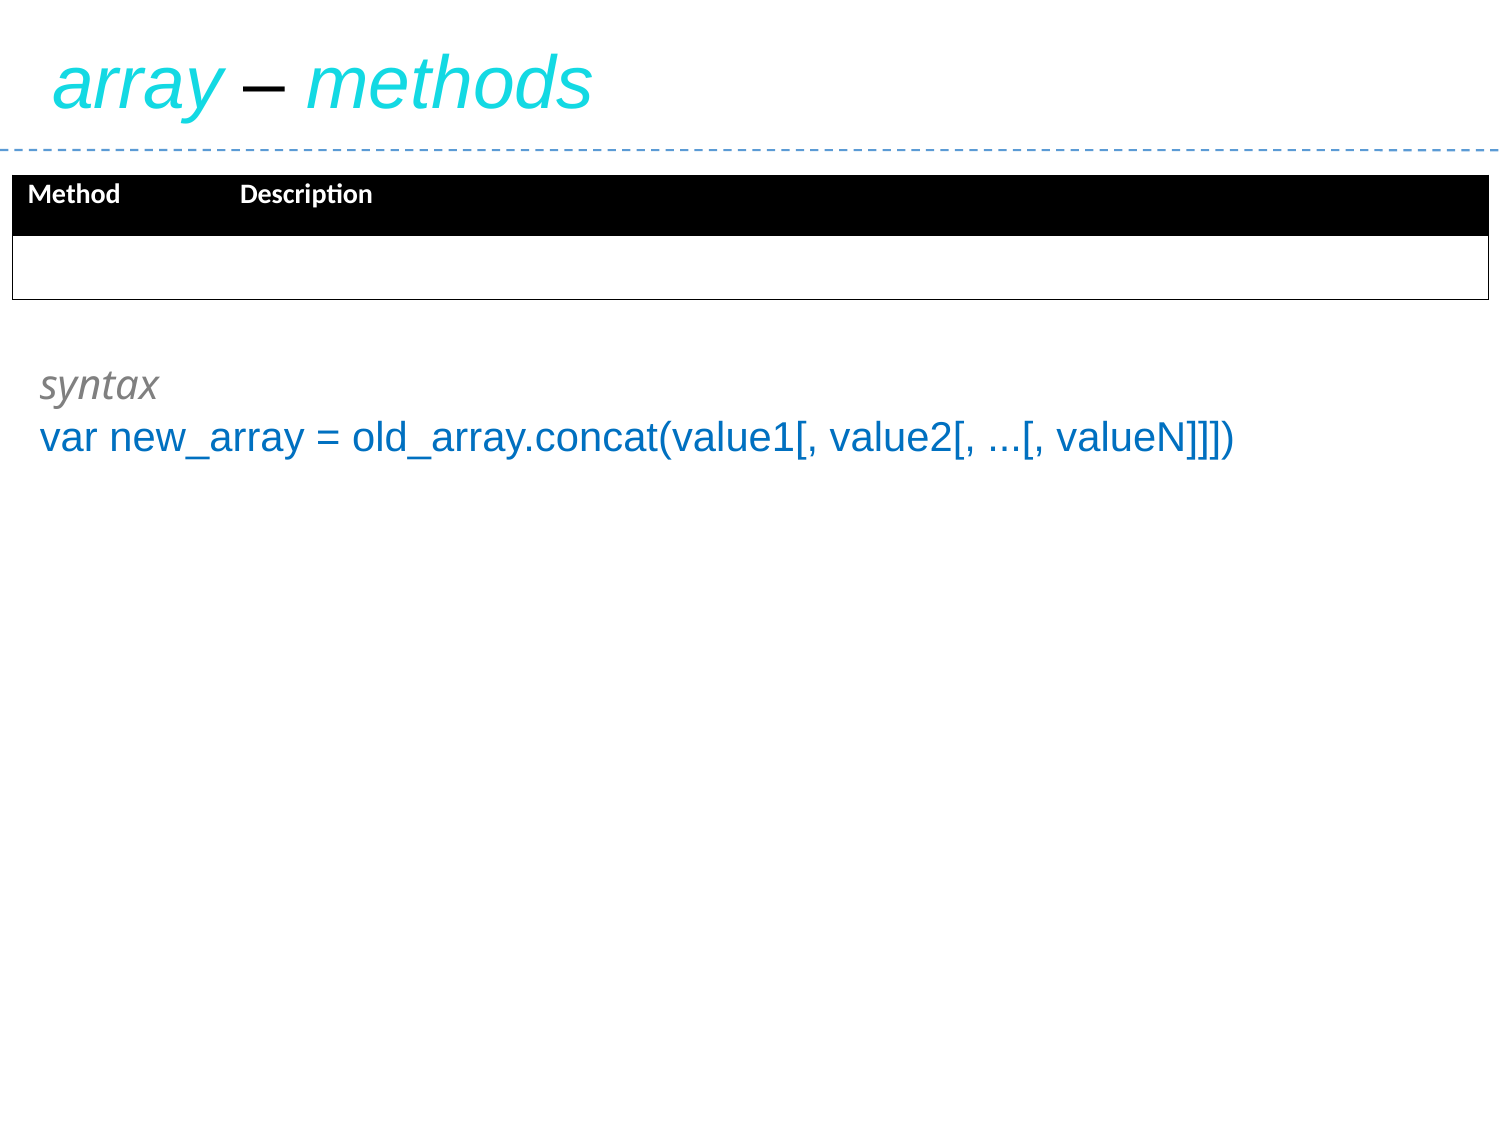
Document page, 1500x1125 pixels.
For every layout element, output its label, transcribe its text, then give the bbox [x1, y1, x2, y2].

table_cell [225, 236, 1488, 299]
text_box syntax [24, 350, 1475, 415]
table_header Method [13, 176, 225, 235]
table_header Description [225, 176, 1488, 235]
table_cell [13, 236, 225, 299]
text_box array – methods [37, 26, 1450, 131]
text_box var new_array = old_array.concat(value1[, value2[, ...[, valueN]]]) [24, 415, 1475, 467]
